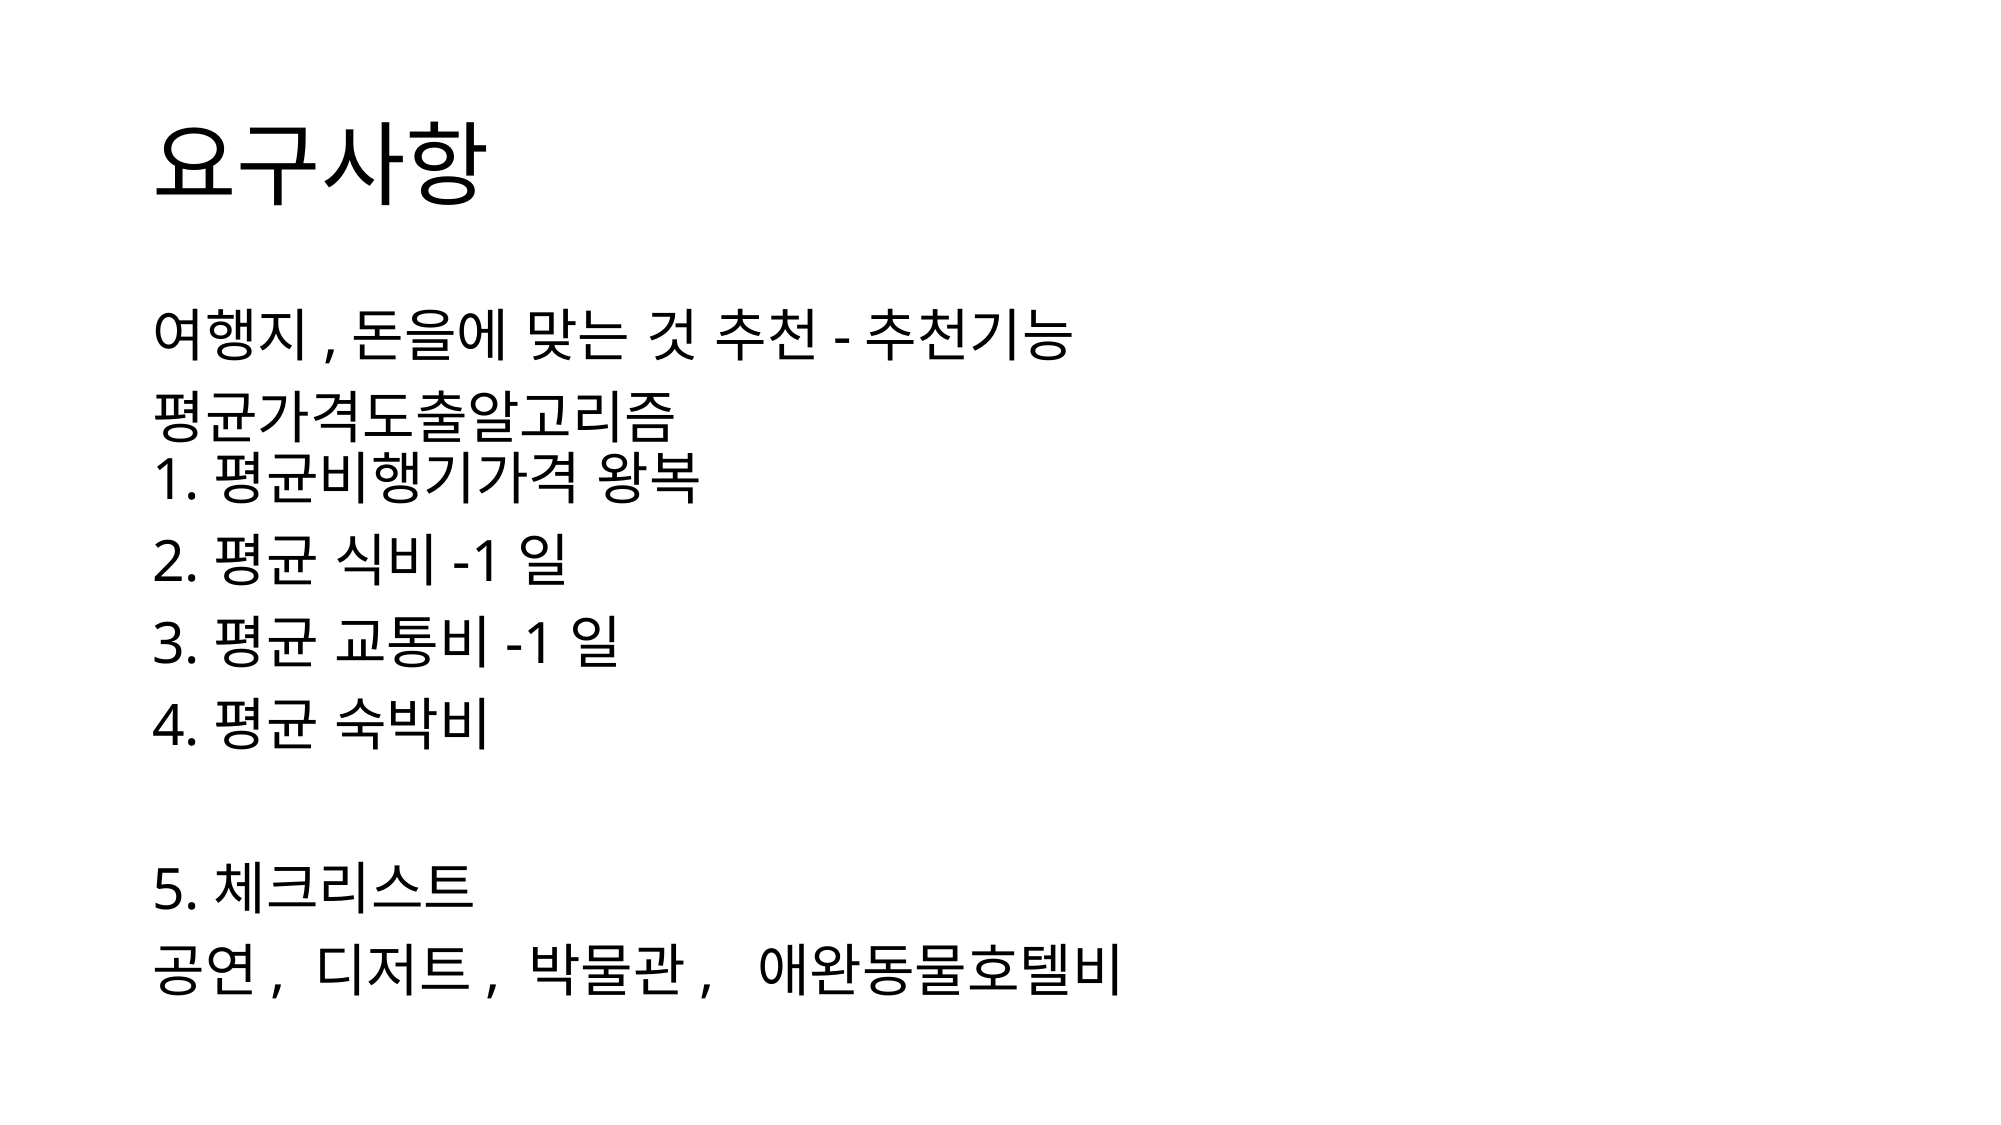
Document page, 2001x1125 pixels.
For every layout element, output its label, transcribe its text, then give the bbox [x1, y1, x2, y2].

title 요구사항 [137, 59, 1863, 278]
list 여행지,돈을에 맞는 것 추천-추천기능 평균가격도출알고리즘 1.평균비행기가격 왕복 2.평균 식비-1일 3.평균 교통비-1일 4.평균 숙박비 5.체크리스트 공연, 디저트, 박물관, 애완동물호텔비 [137, 299, 1863, 1014]
